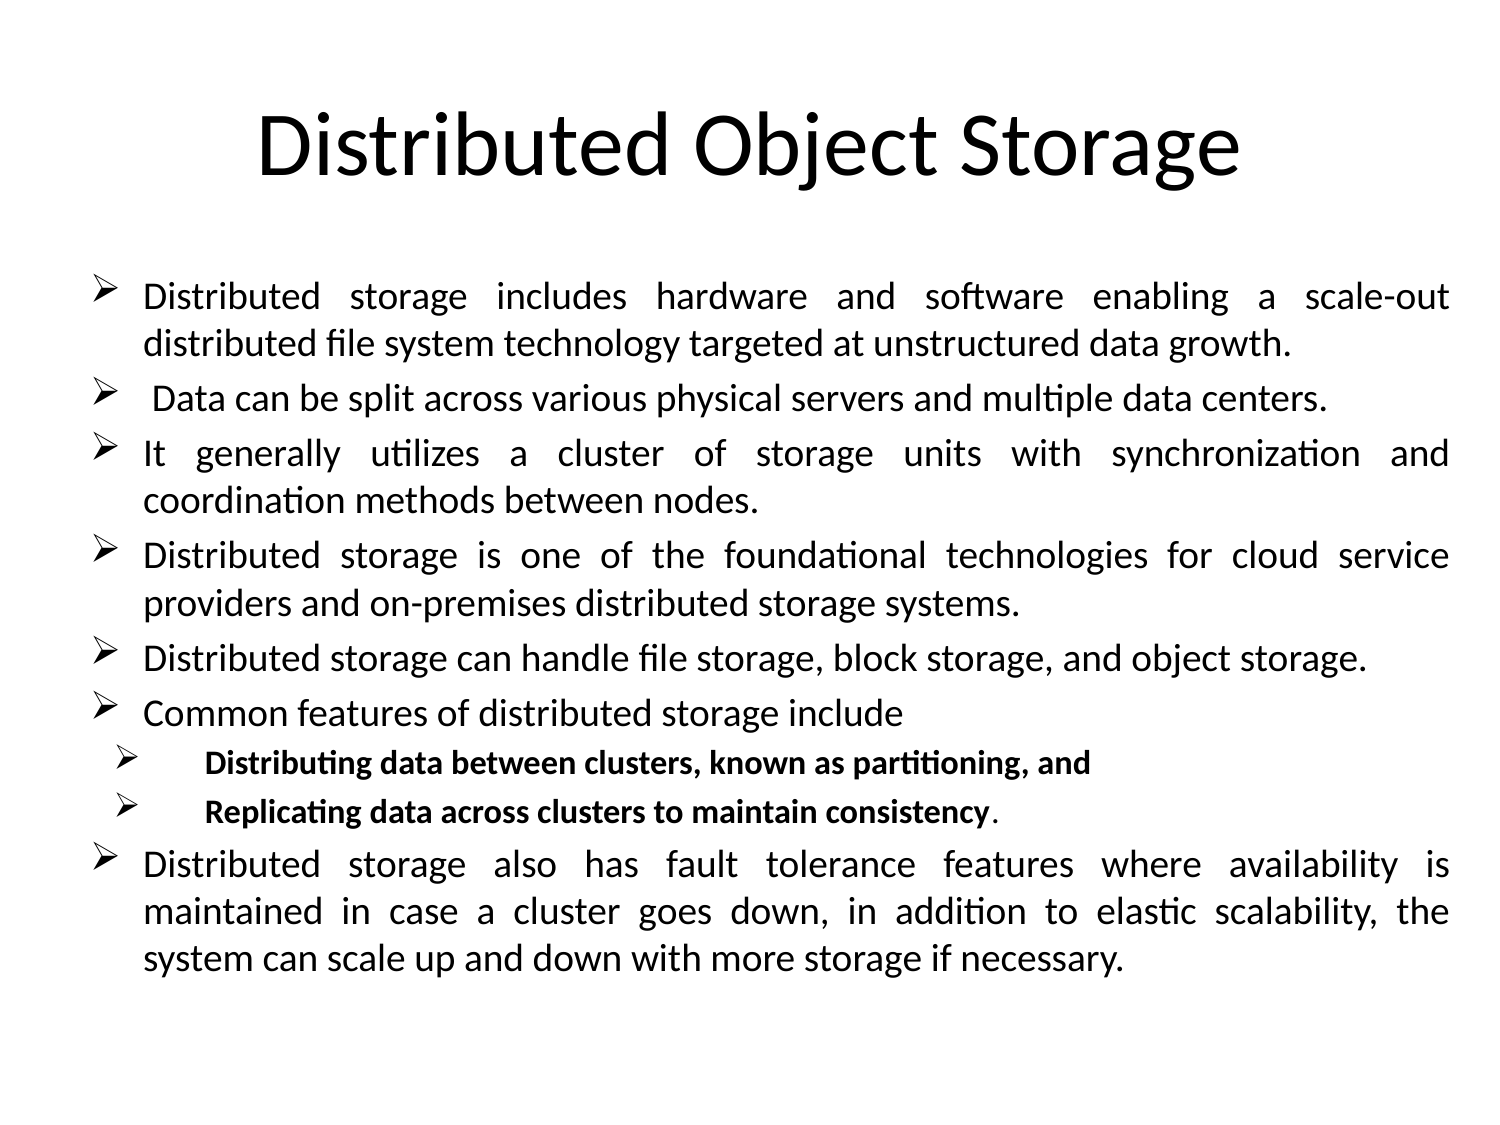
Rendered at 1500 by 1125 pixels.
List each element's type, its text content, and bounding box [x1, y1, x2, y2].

title Distributed Object Storage [75, 45, 1425, 233]
list Distributed storage includes hardware and software enabling a scale-out distributed file system technology targeted at unstructured data growth. Data can be split across various physical servers and multiple data centers. It generally utilizes a cluster of storage units with synchronization and coordination methods between nodes. Distributed storage is one of the foundational technologies for cloud service providers and on-premises distributed storage systems. Distributed storage can handle file storage, block storage, and object storage. Common features of distributed storage include Distributing data between clusters, known as partitioning, and Replicating data across clusters to maintain consistency. Distributed storage also has fault tolerance features where availability is maintained in case a cluster goes down, in addition to elastic scalability, the system can scale up and down with more storage if necessary. [75, 262, 1465, 1005]
